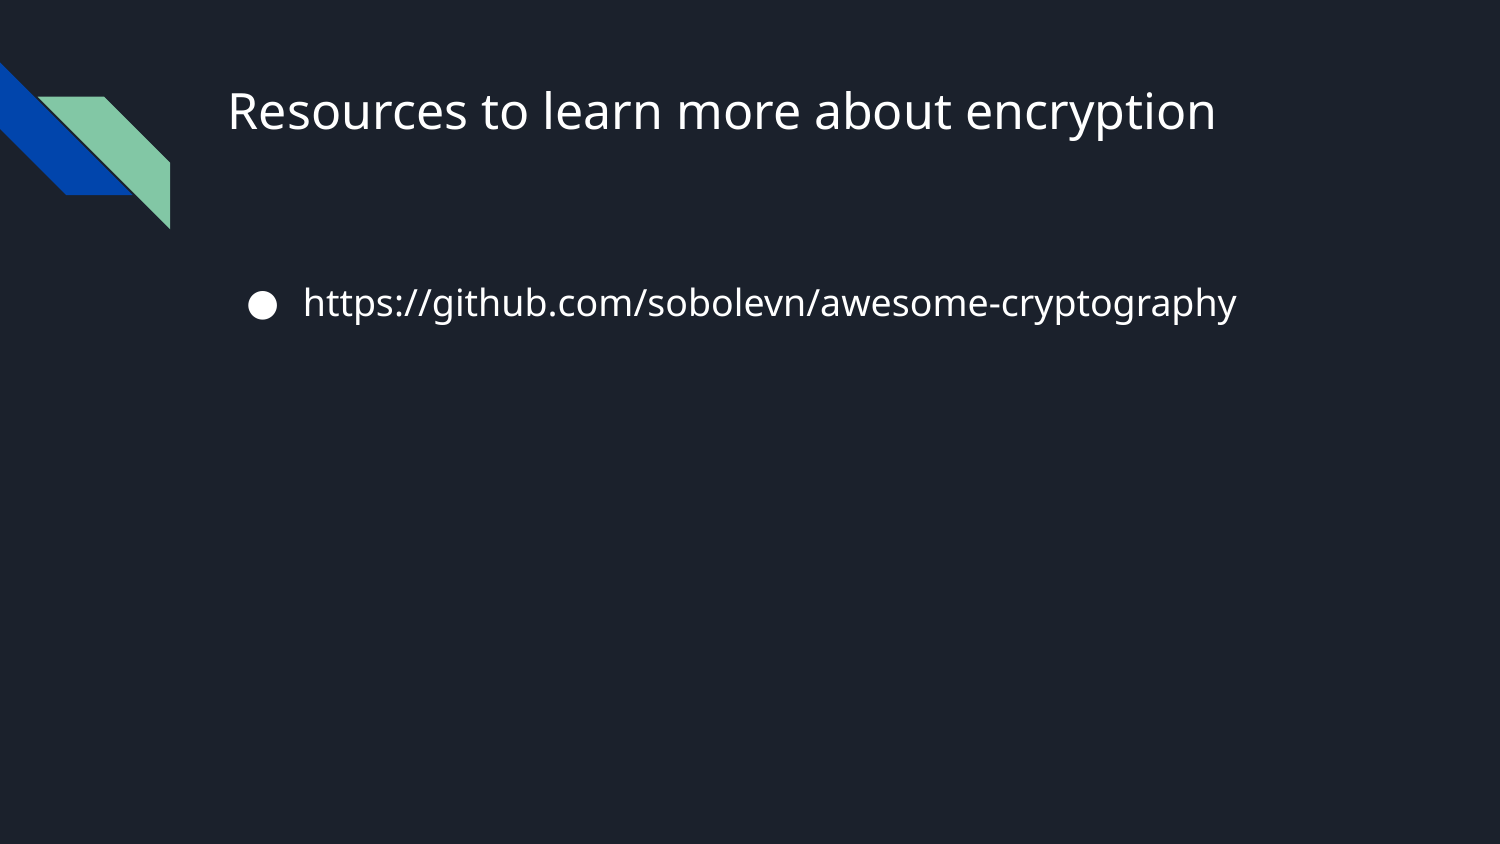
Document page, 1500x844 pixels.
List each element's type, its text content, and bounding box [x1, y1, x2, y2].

title Resources to learn more about encryption [212, 64, 1368, 215]
list https://github.com/sobolevn/awesome-cryptography [212, 257, 1368, 735]
